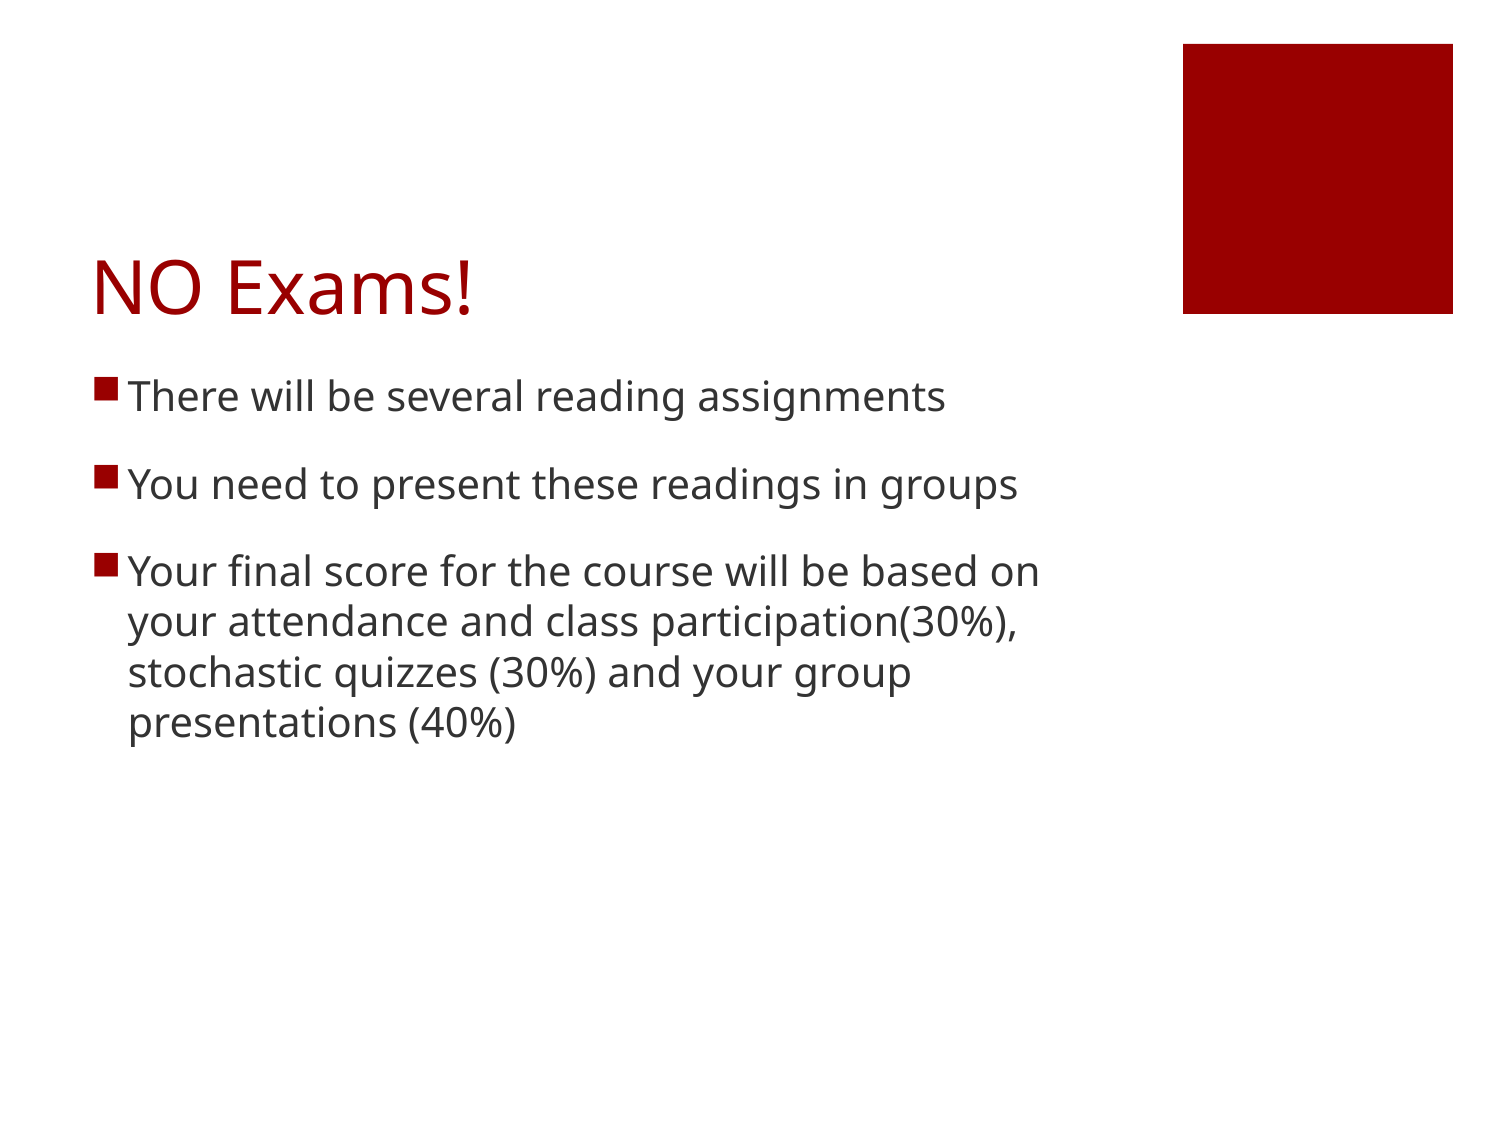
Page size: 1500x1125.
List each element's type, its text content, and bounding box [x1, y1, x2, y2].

list There will be several reading assignments You need to present these readings in groups Your final score for the course will be based on your attendance and class participation(30%), stochastic quizzes (30%) and your group presentations (40%) [75, 362, 1143, 1005]
title NO Exams! [75, 149, 1143, 338]
